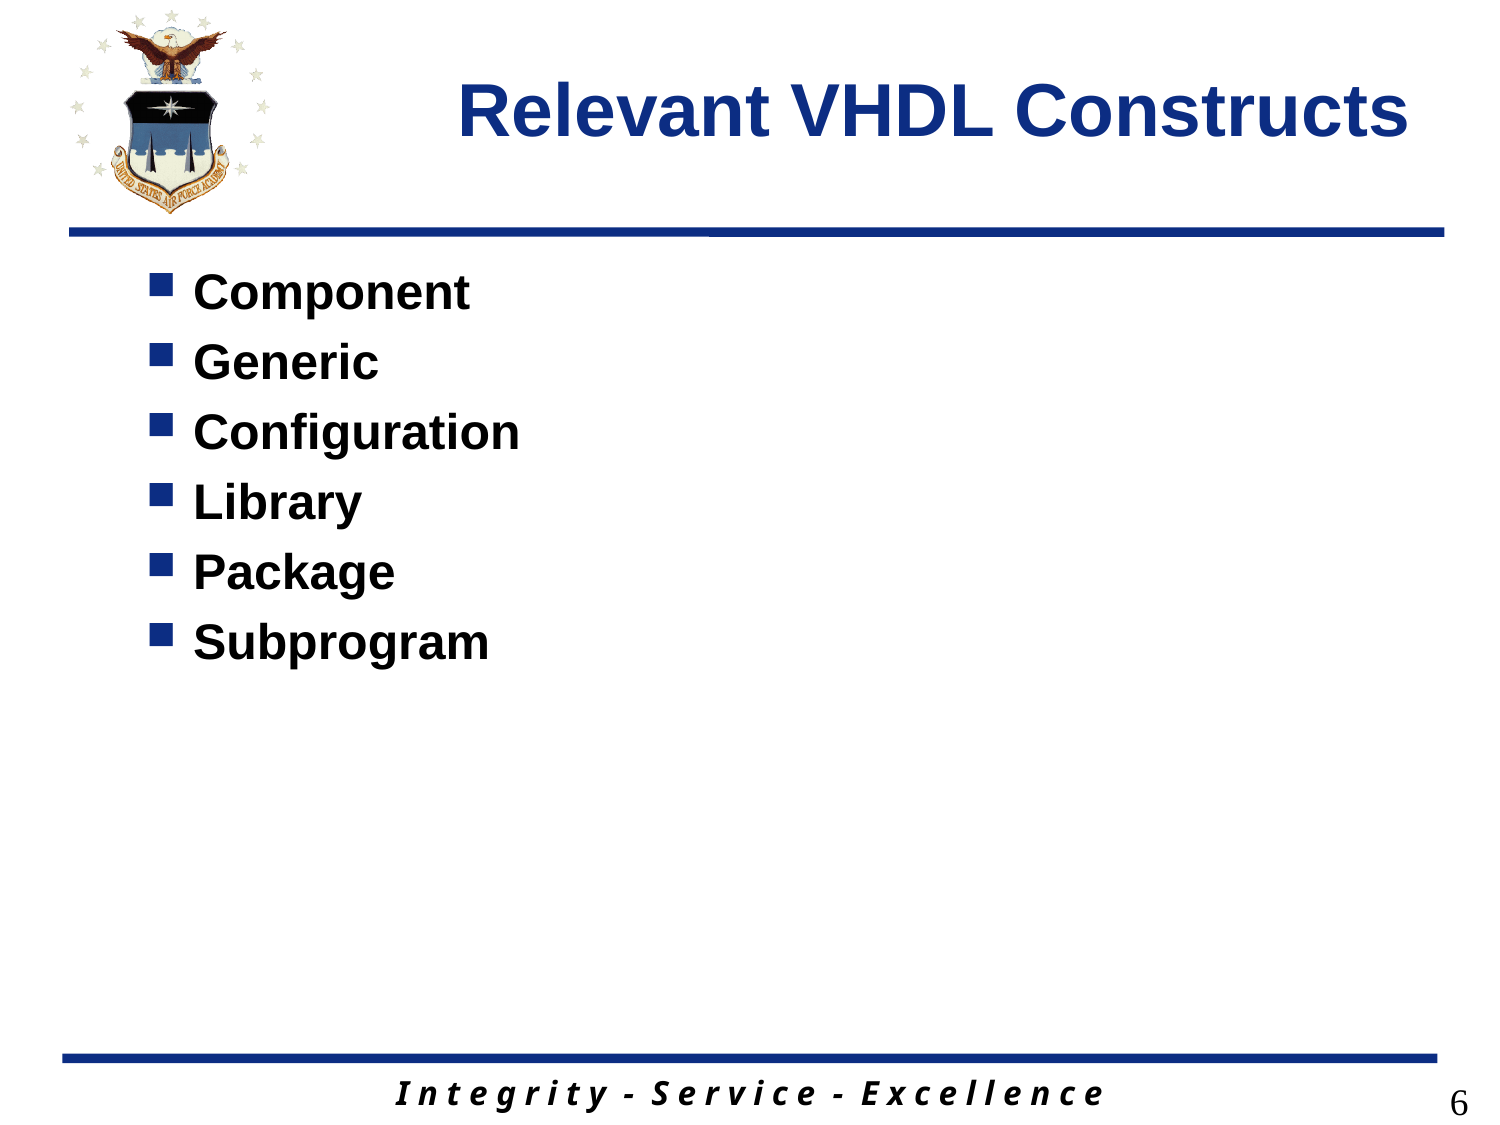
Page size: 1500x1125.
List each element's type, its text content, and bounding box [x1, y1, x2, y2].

list Component Generic Configuration Library Package Subprogram [131, 251, 1466, 962]
title Relevant VHDL Constructs [313, 12, 1427, 201]
picture [63, 0, 275, 222]
slide_number 6 [1133, 1025, 1484, 1105]
